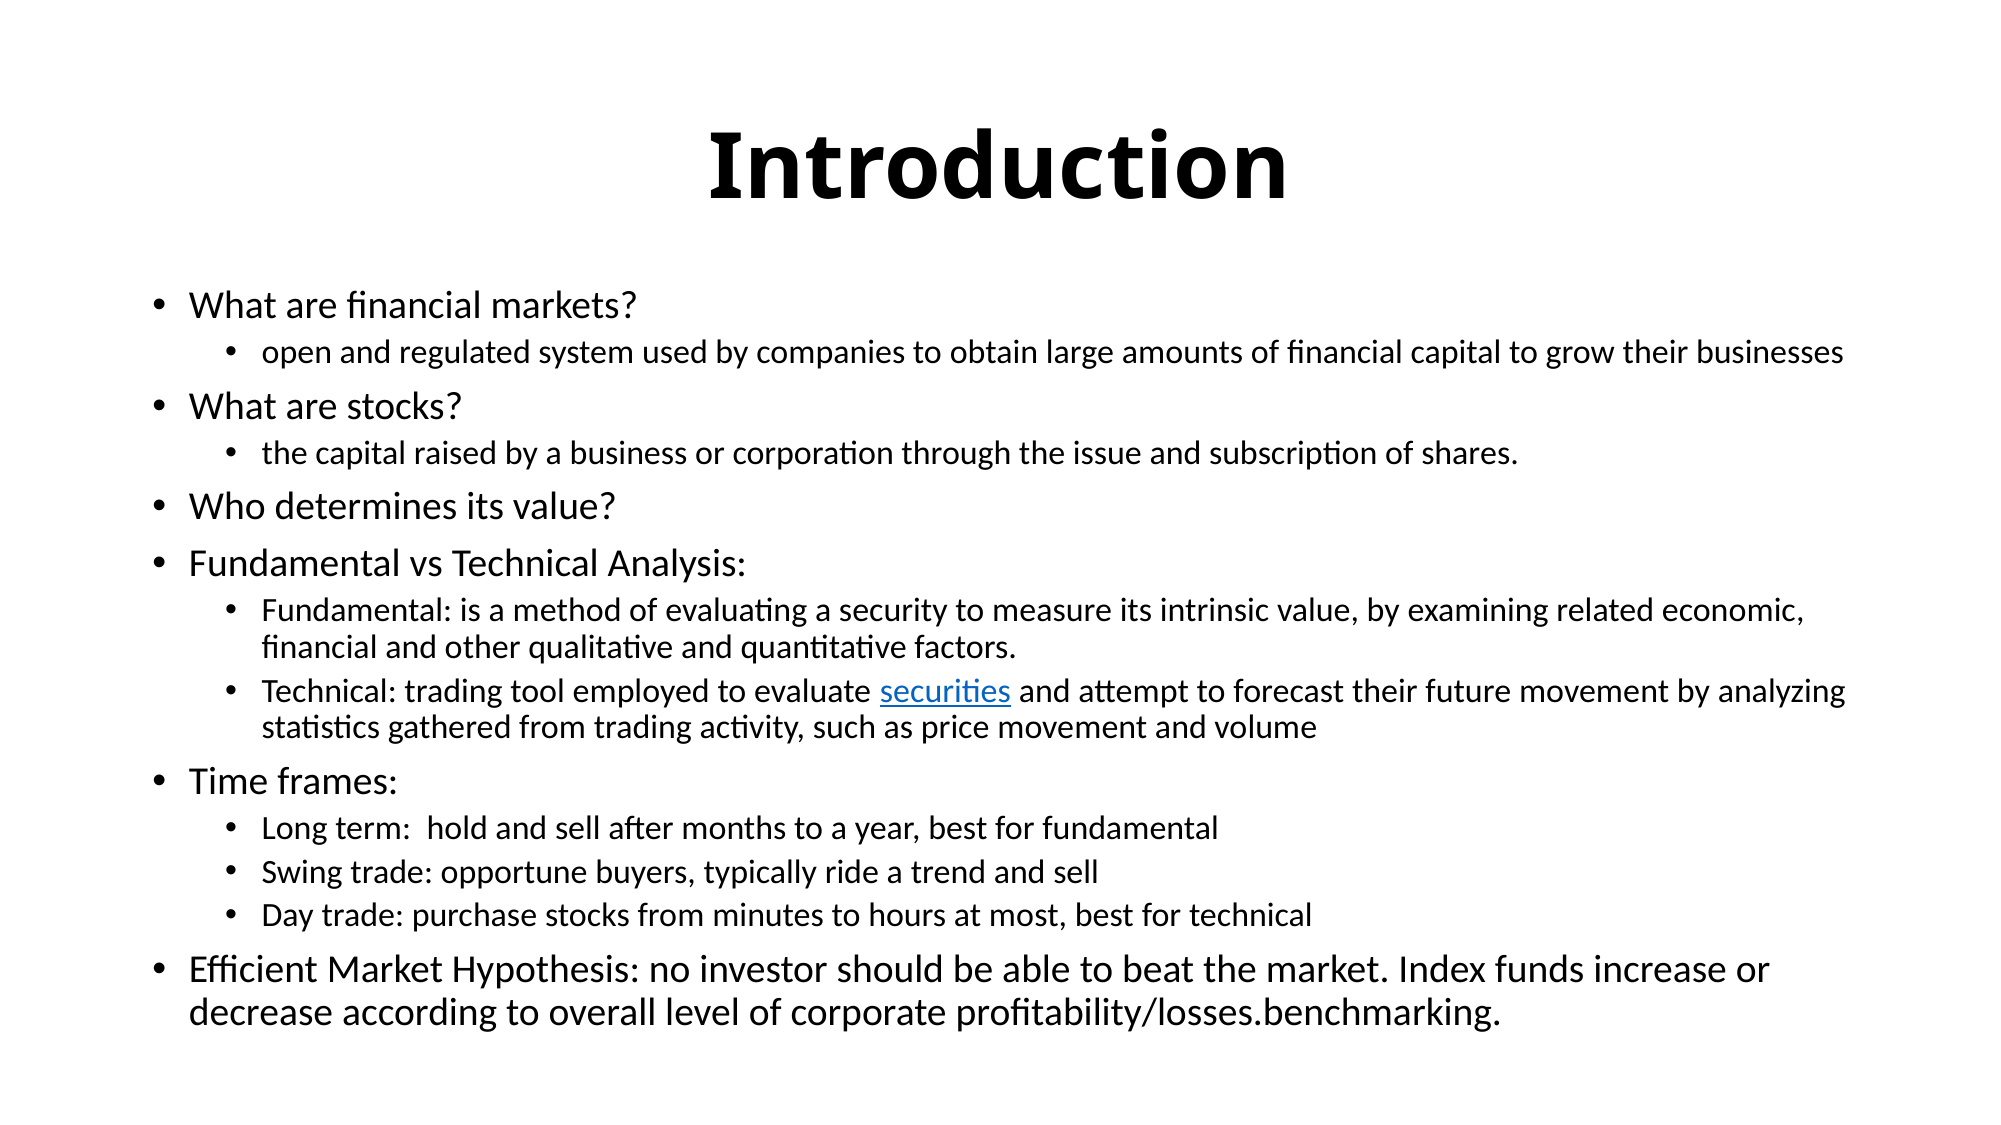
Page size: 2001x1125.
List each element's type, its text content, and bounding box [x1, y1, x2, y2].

title Introduction [137, 59, 1863, 277]
list What are financial markets? open and regulated system used by companies to obtain large amounts of financial capital to grow their businesses What are stocks? the capital raised by a business or corporation through the issue and subscription of shares. Who determines its value? Fundamental vs Technical Analysis: Fundamental: is a method of evaluating a security to measure its intrinsic value, by examining related economic, financial and other qualitative and quantitative factors. Technical: trading tool employed to evaluate securities and attempt to forecast their future movement by analyzing statistics gathered from trading activity, such as price movement and volume Time frames: Long term: hold and sell after months to a year, best for fundamental Swing trade: opportune buyers, typically ride a trend and sell Day trade: purchase stocks from minutes to hours at most, best for technical Efficient Market Hypothesis: no investor should be able to beat the market. Index funds increase or decrease according to overall level of corporate profitability/losses.benchmarking. [137, 277, 1863, 1059]
